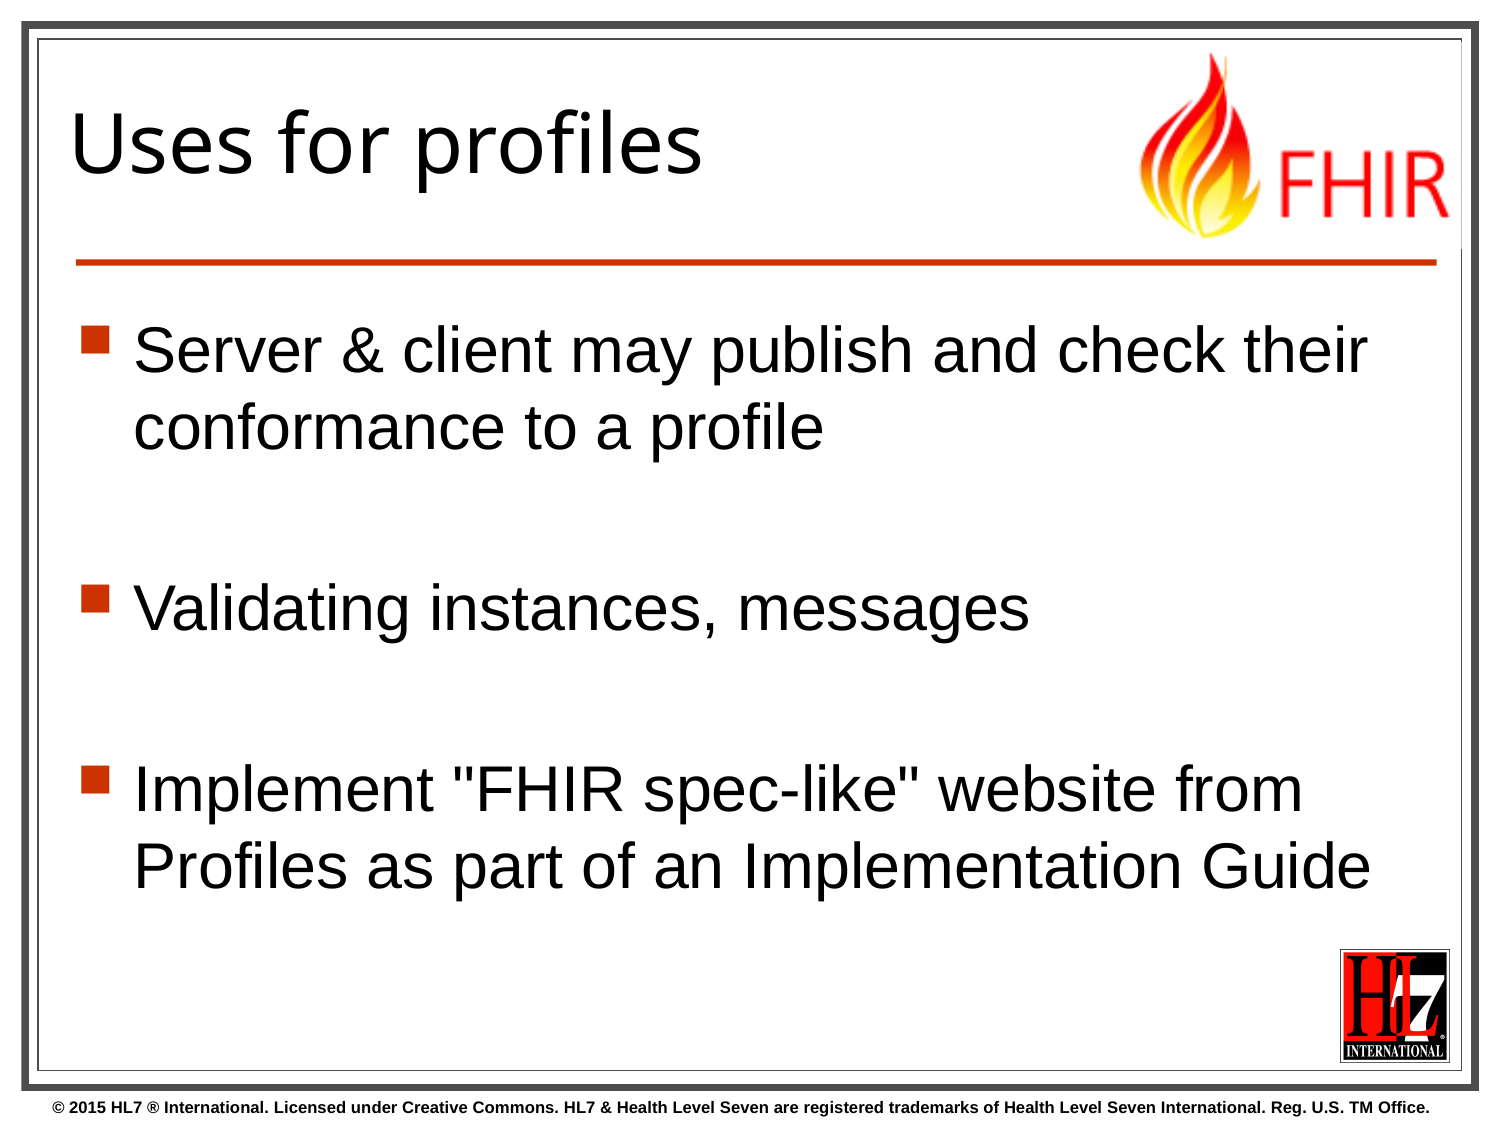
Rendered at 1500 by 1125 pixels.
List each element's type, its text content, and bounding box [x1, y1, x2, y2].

picture [1128, 42, 1462, 249]
list Server & client may publish and check their conformance to a profile Validating instances, messages Implement "FHIR spec-like" website from Profiles as part of an Implementation Guide [62, 299, 1438, 1035]
title Uses for profiles [53, 54, 1128, 244]
picture [1340, 949, 1450, 1063]
